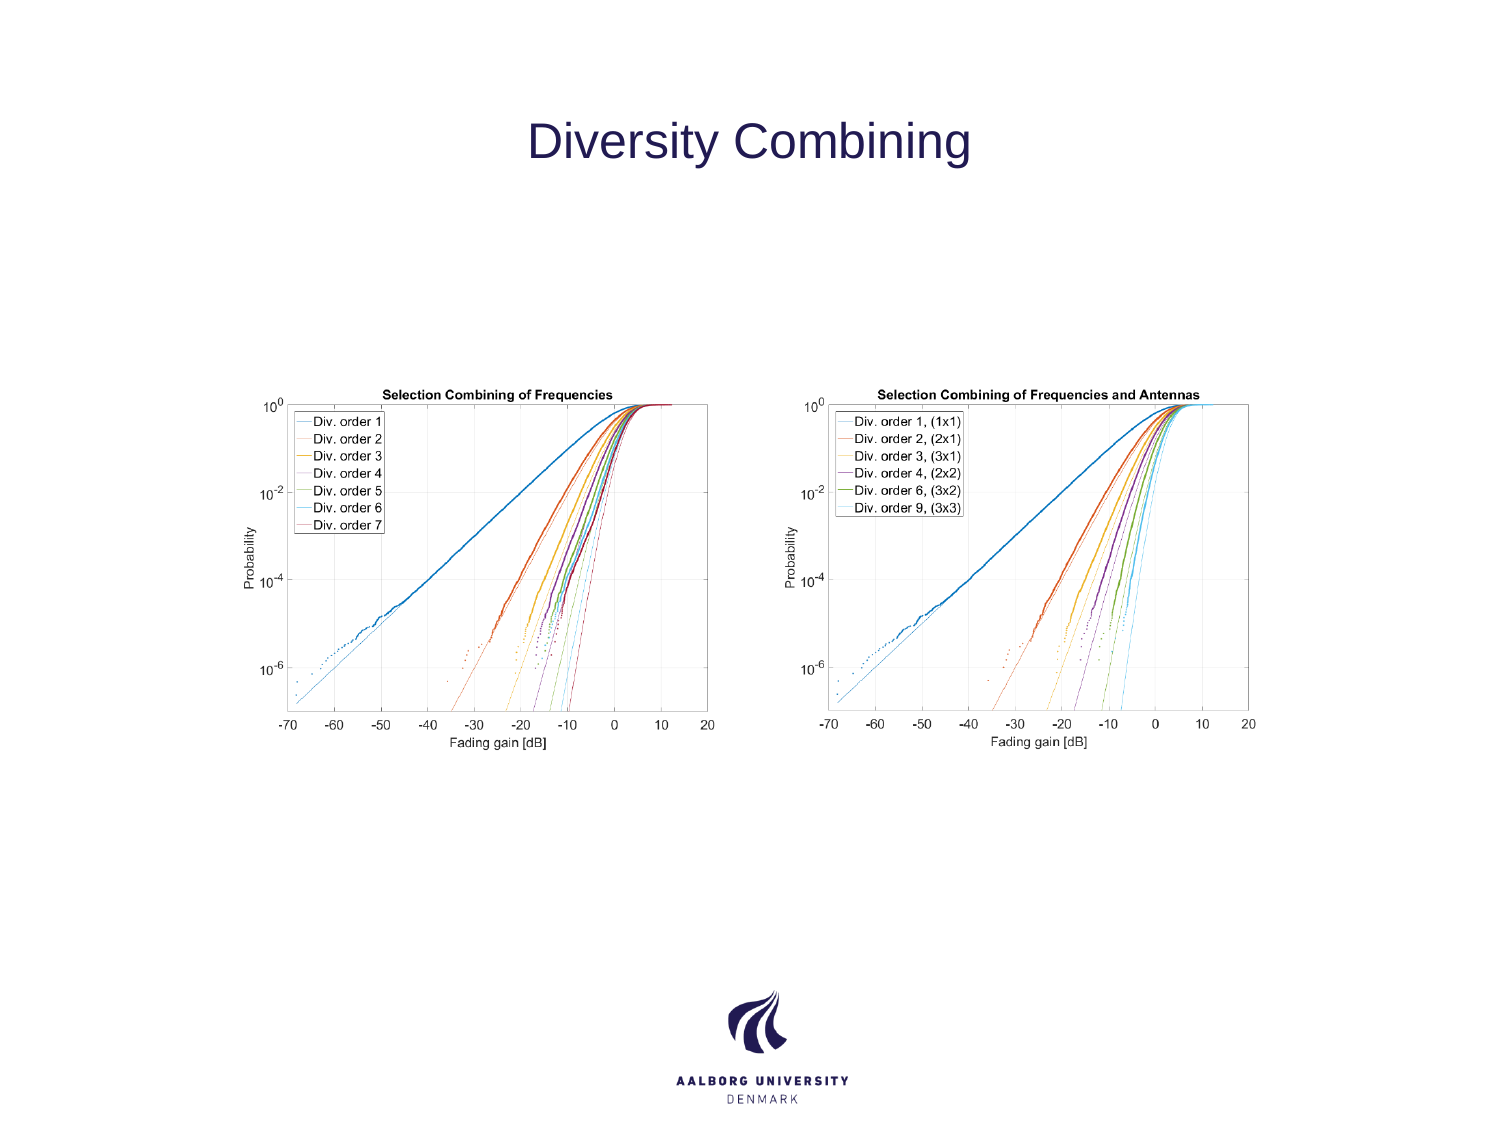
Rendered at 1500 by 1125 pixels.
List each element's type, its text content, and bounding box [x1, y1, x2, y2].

picture [661, 975, 863, 1118]
picture [217, 376, 760, 753]
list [761, 376, 1300, 752]
title Diversity Combining [75, 45, 1425, 233]
